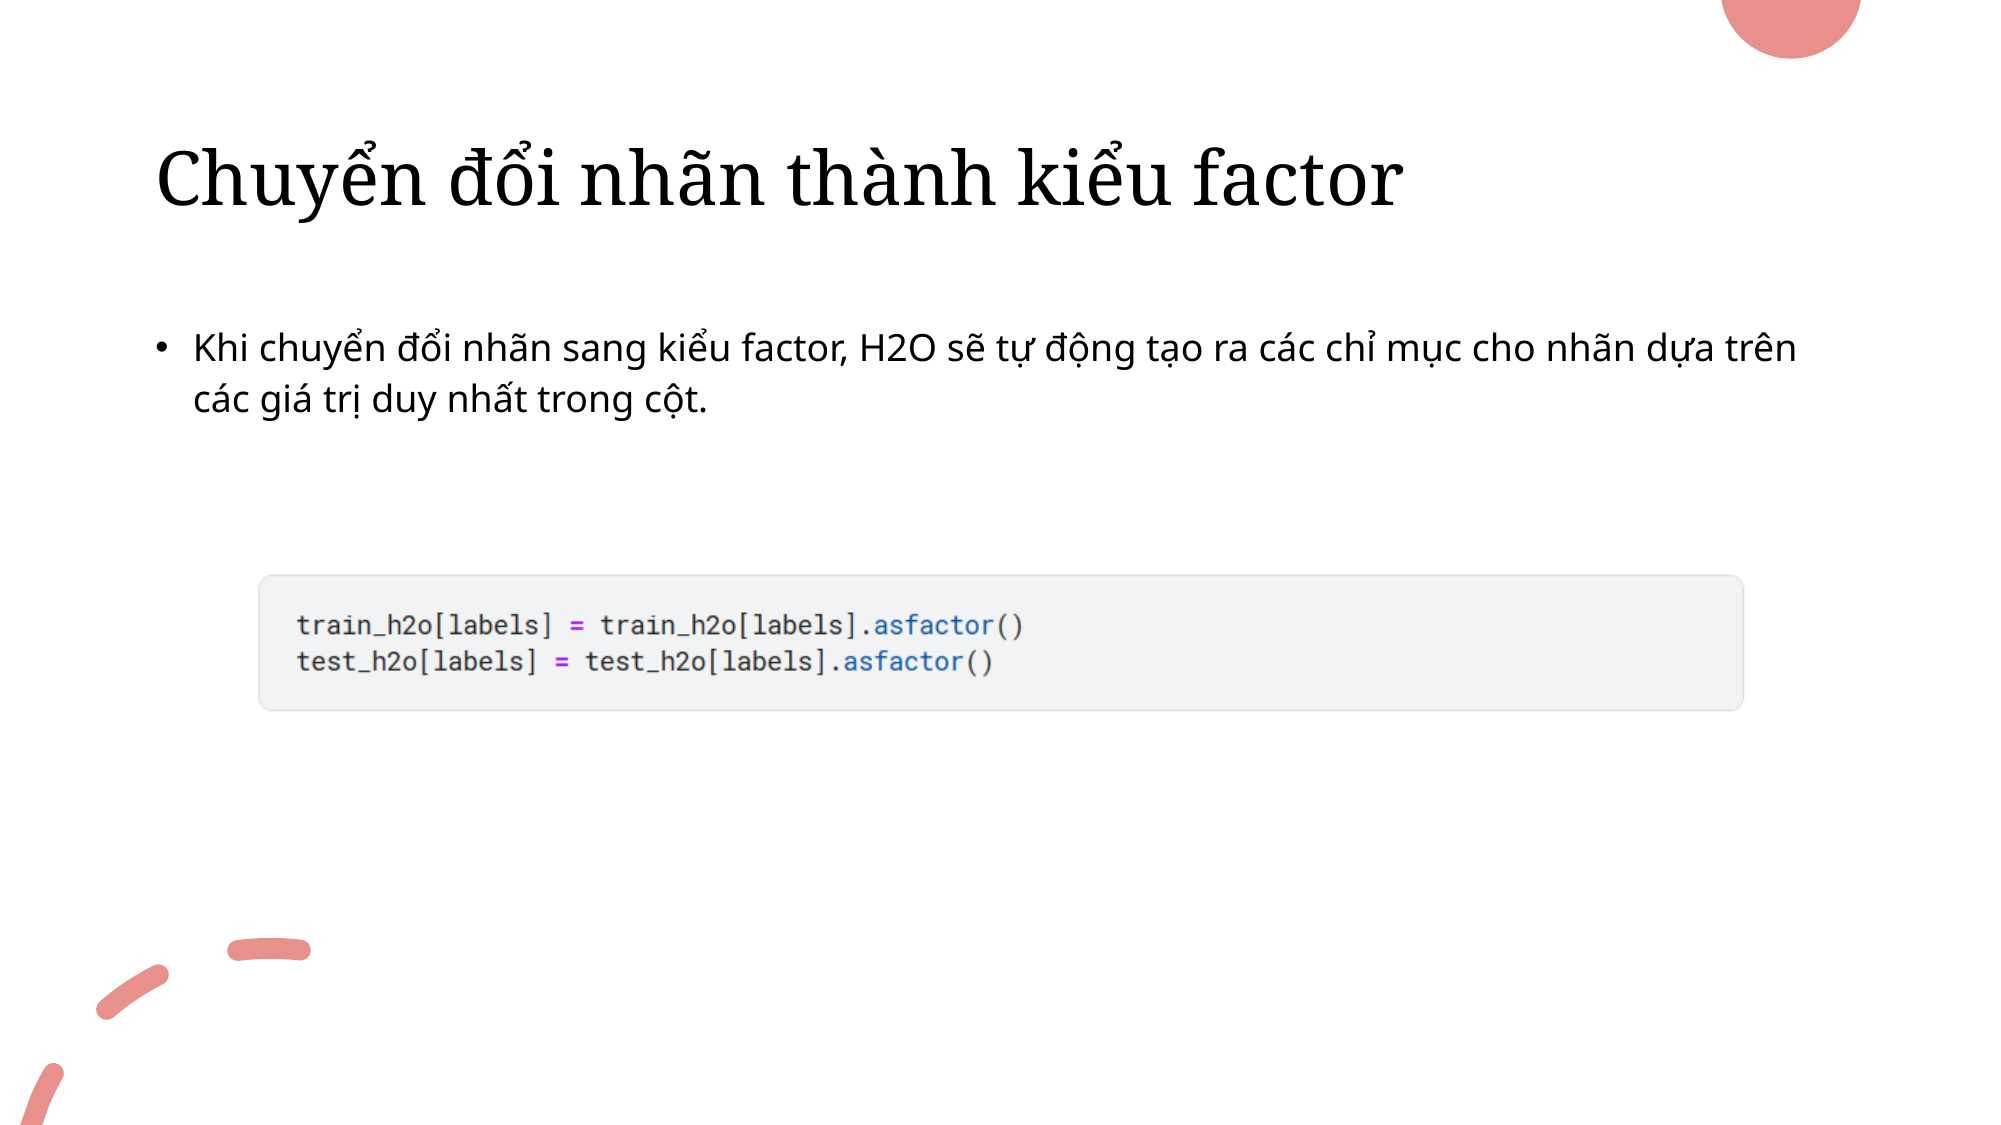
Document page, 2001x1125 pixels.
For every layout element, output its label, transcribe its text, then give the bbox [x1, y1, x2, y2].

picture [244, 562, 1756, 724]
title Chuyển đổi nhãn thành kiểu factor [137, 59, 1863, 278]
list Khi chuyển đổi nhãn sang kiểu factor, H2O sẽ tự động tạo ra các chỉ mục cho nhãn dựa trên các giá trị duy nhất trong cột. [137, 299, 1863, 933]
